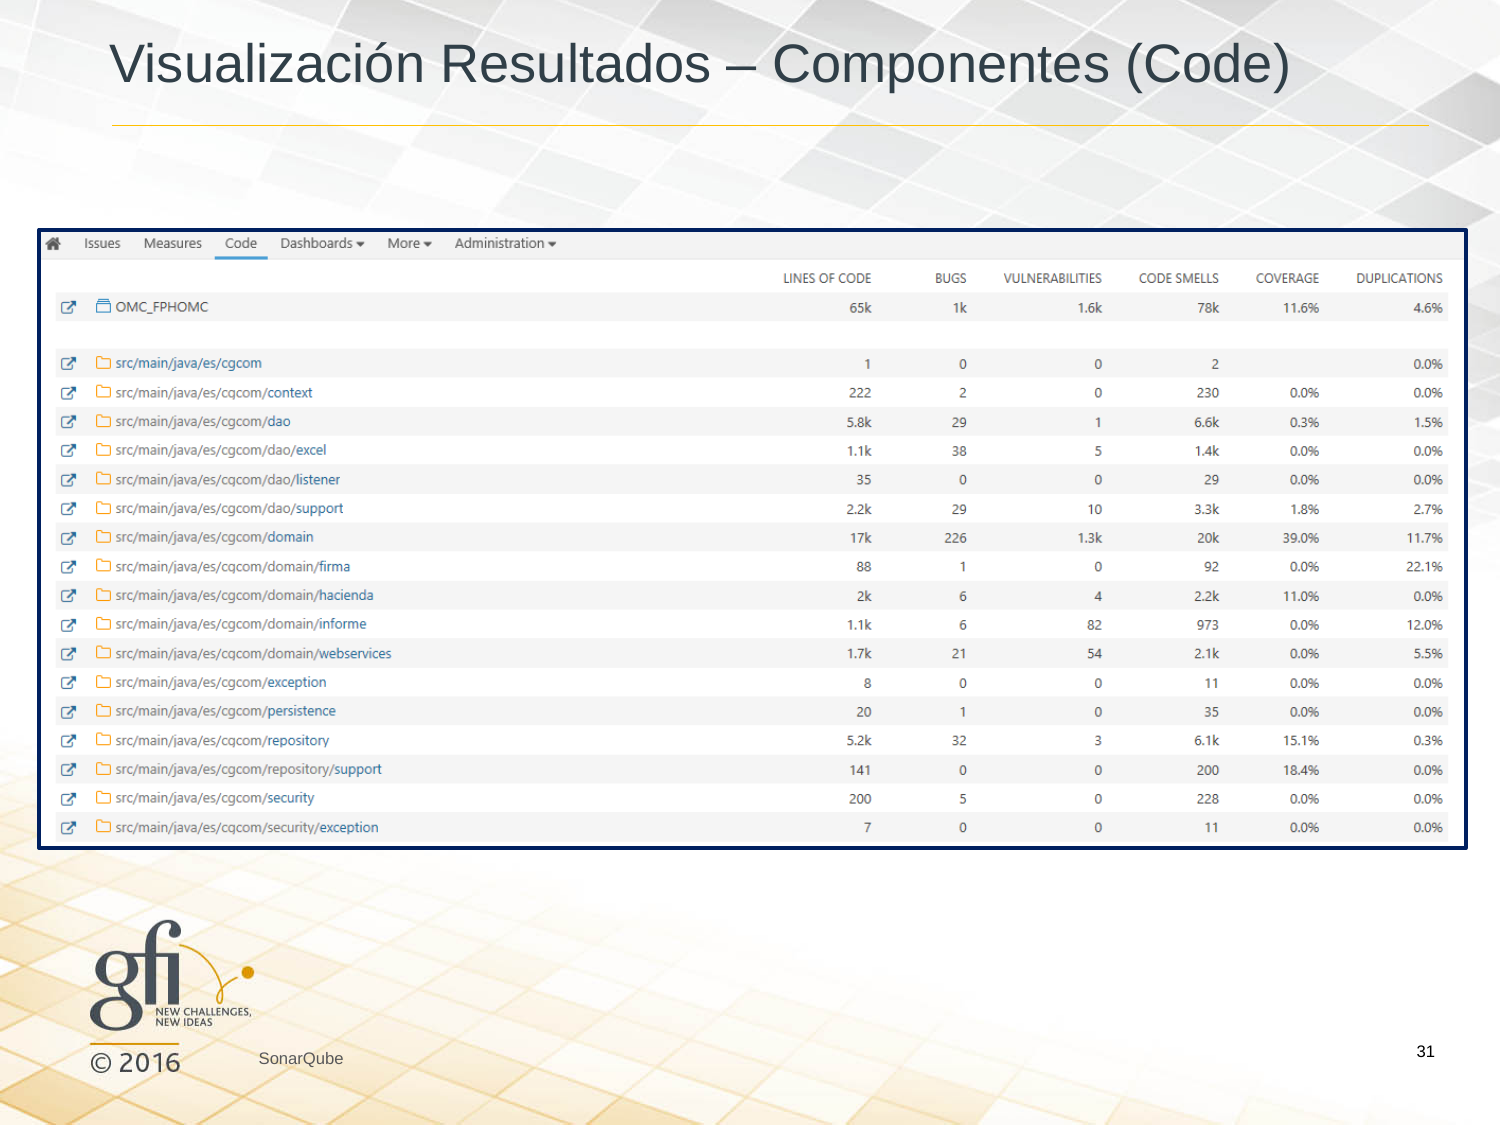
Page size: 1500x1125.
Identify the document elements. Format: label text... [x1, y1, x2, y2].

slide_number 31 [1328, 1027, 1436, 1075]
picture [0, 0, 1500, 1125]
title Visualización Resultados – Componentes (Code) [109, 35, 1433, 126]
text_box SonarQube [258, 1028, 1298, 1068]
